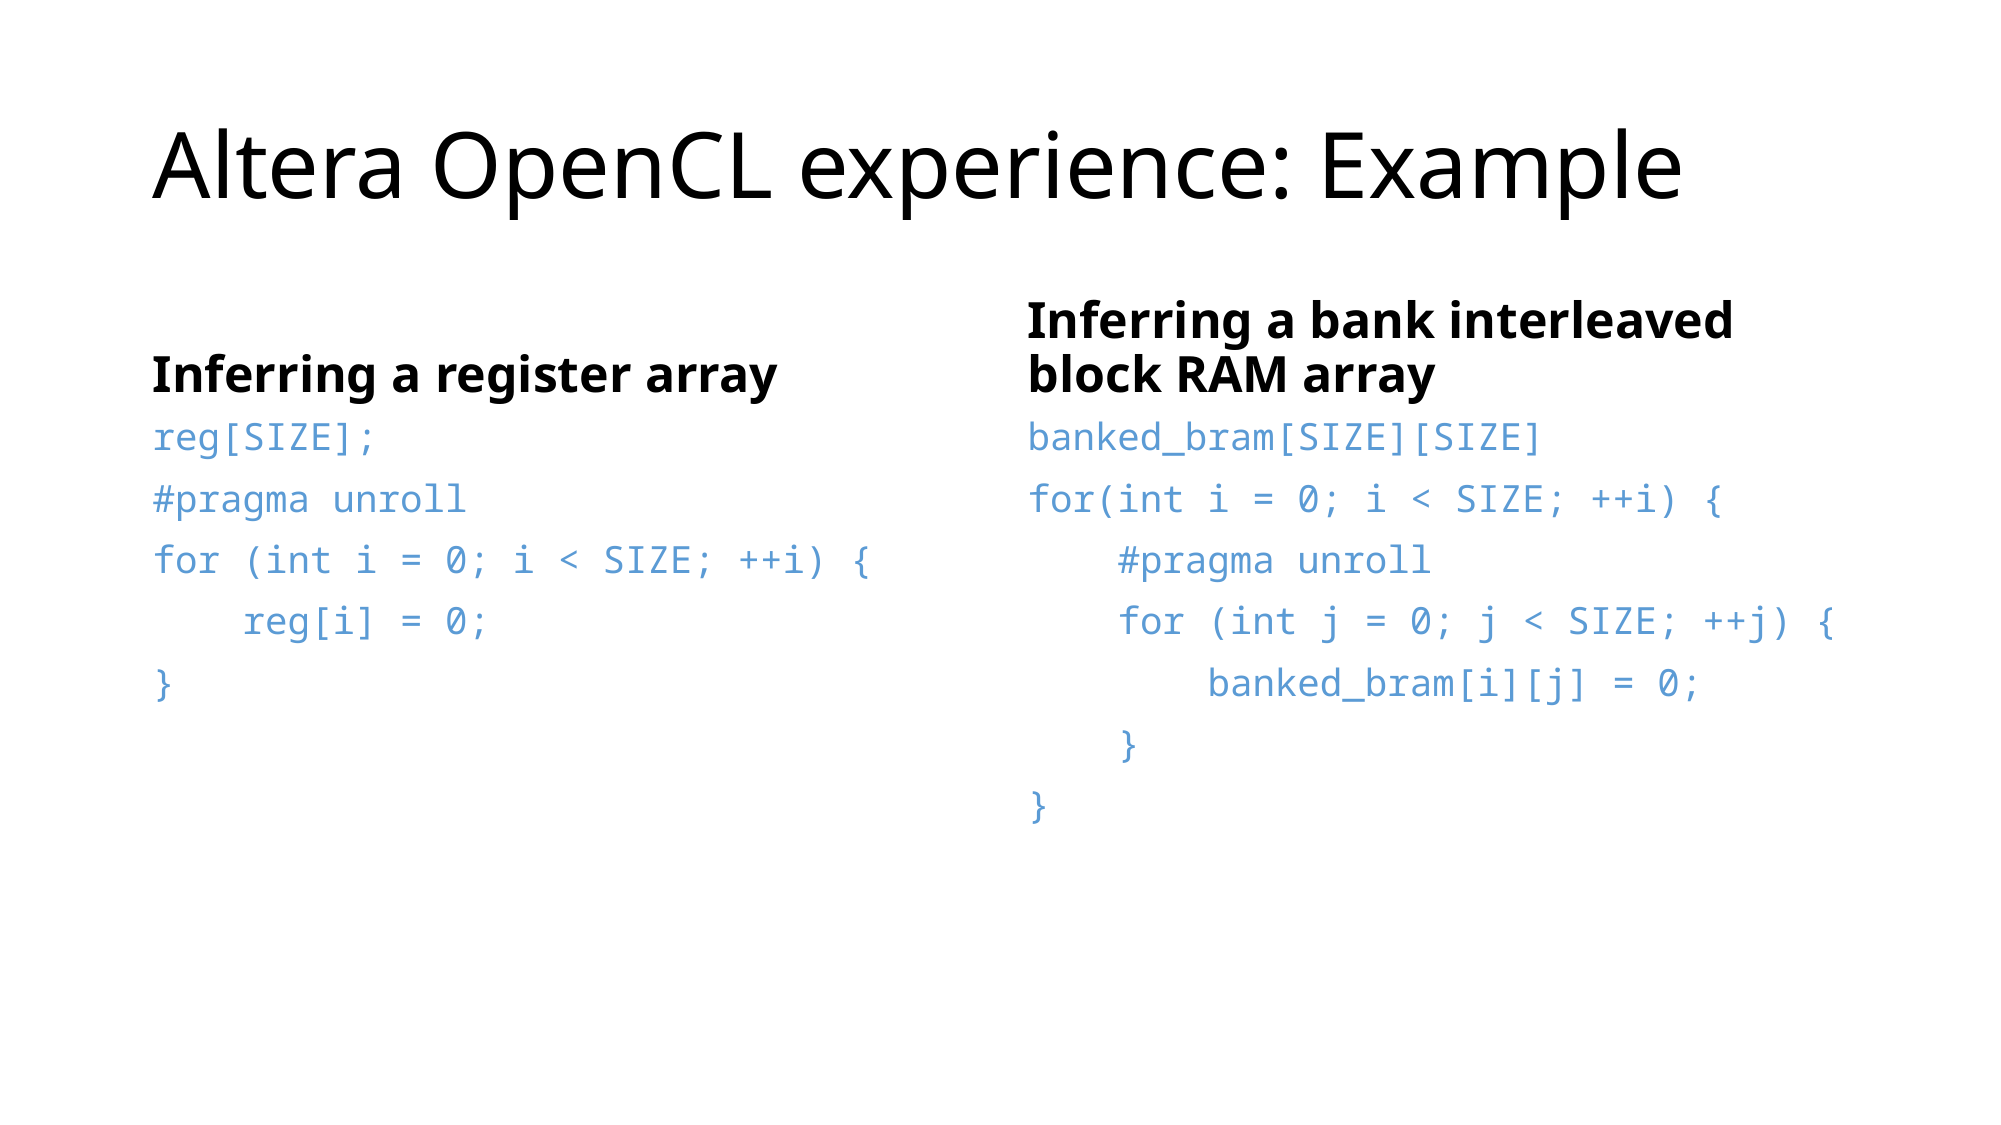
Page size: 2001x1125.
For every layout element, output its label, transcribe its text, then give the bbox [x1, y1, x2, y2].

list Inferring a bank interleaved block RAM array [1012, 275, 1863, 410]
list Inferring a register array [137, 275, 984, 410]
list banked_bram[SIZE][SIZE] for(int i = 0; i < SIZE; ++i) { #pragma unroll for (int j = 0; j < SIZE; ++j) { banked_bram[i][j] = 0; } } [1012, 410, 1863, 1016]
list reg[SIZE]; #pragma unroll for (int i = 0; i < SIZE; ++i) { reg[i] = 0; } [137, 410, 984, 1016]
title Altera OpenCL experience: Example [137, 59, 1863, 278]
